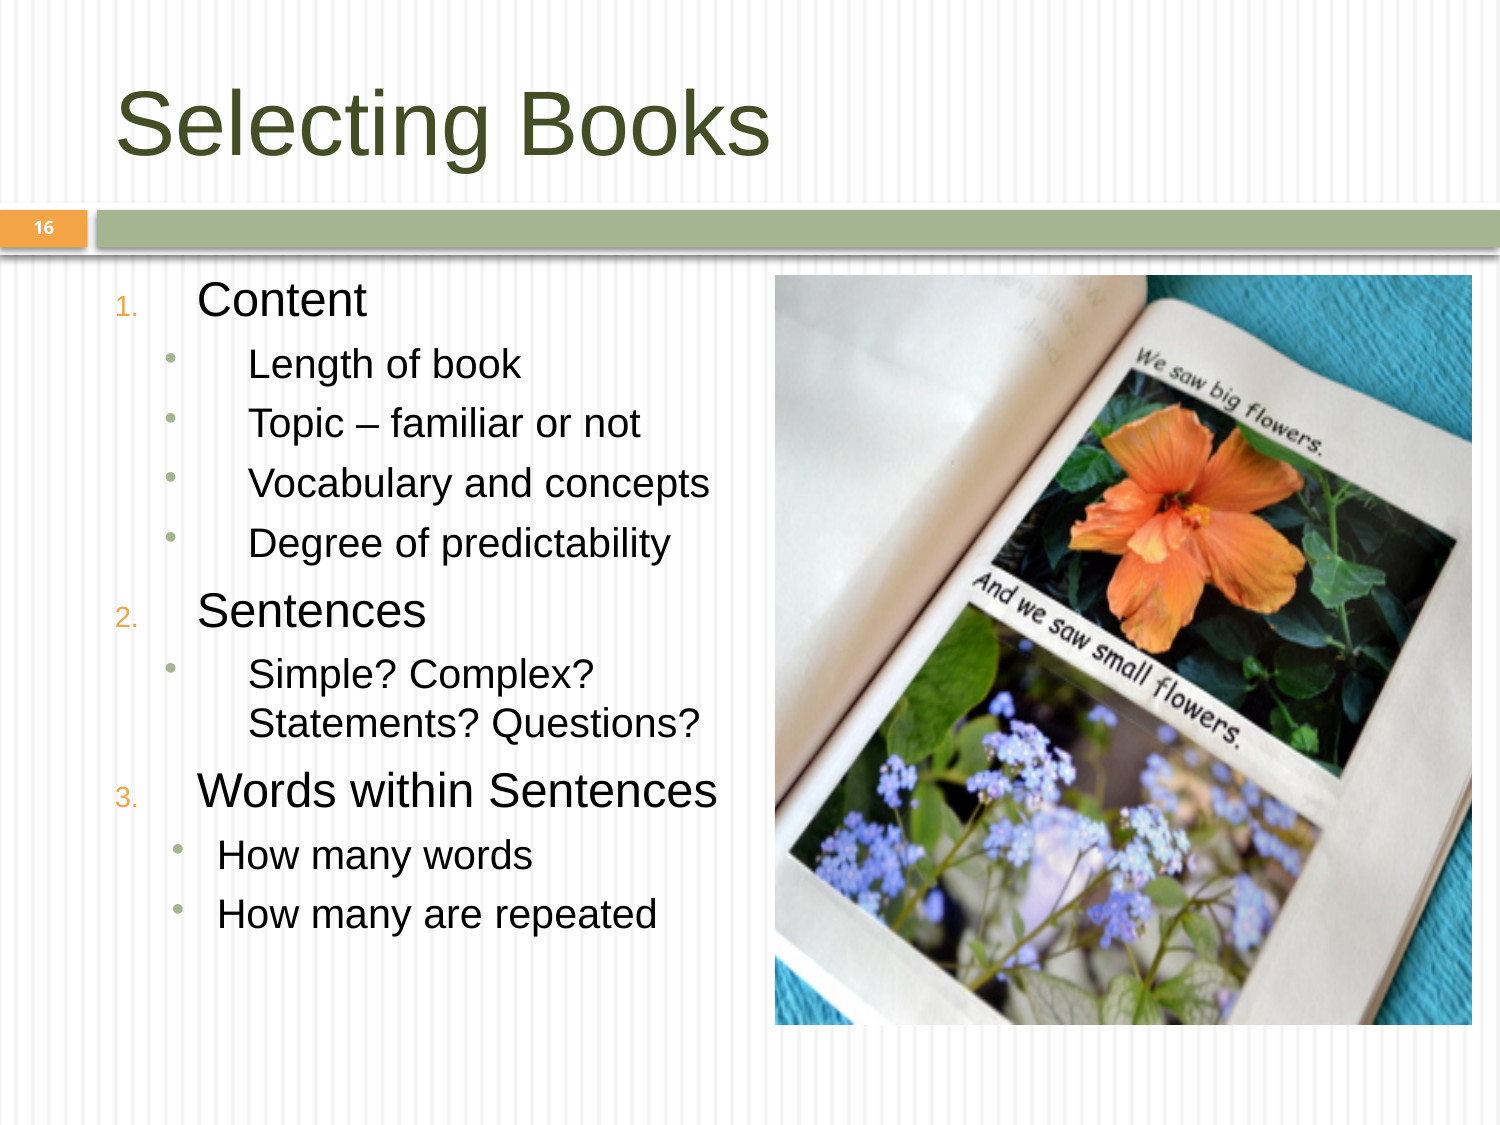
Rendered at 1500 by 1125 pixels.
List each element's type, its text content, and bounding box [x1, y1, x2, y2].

slide_number 16 [0, 208, 88, 249]
list Content Length of book Topic – familiar or not Vocabulary and concepts Degree of predictability Sentences Simple? Complex? Statements? Questions? Words within Sentences How many words How many are repeated [99, 260, 738, 1011]
title Selecting Books [99, 37, 1438, 200]
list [774, 274, 1473, 1025]
